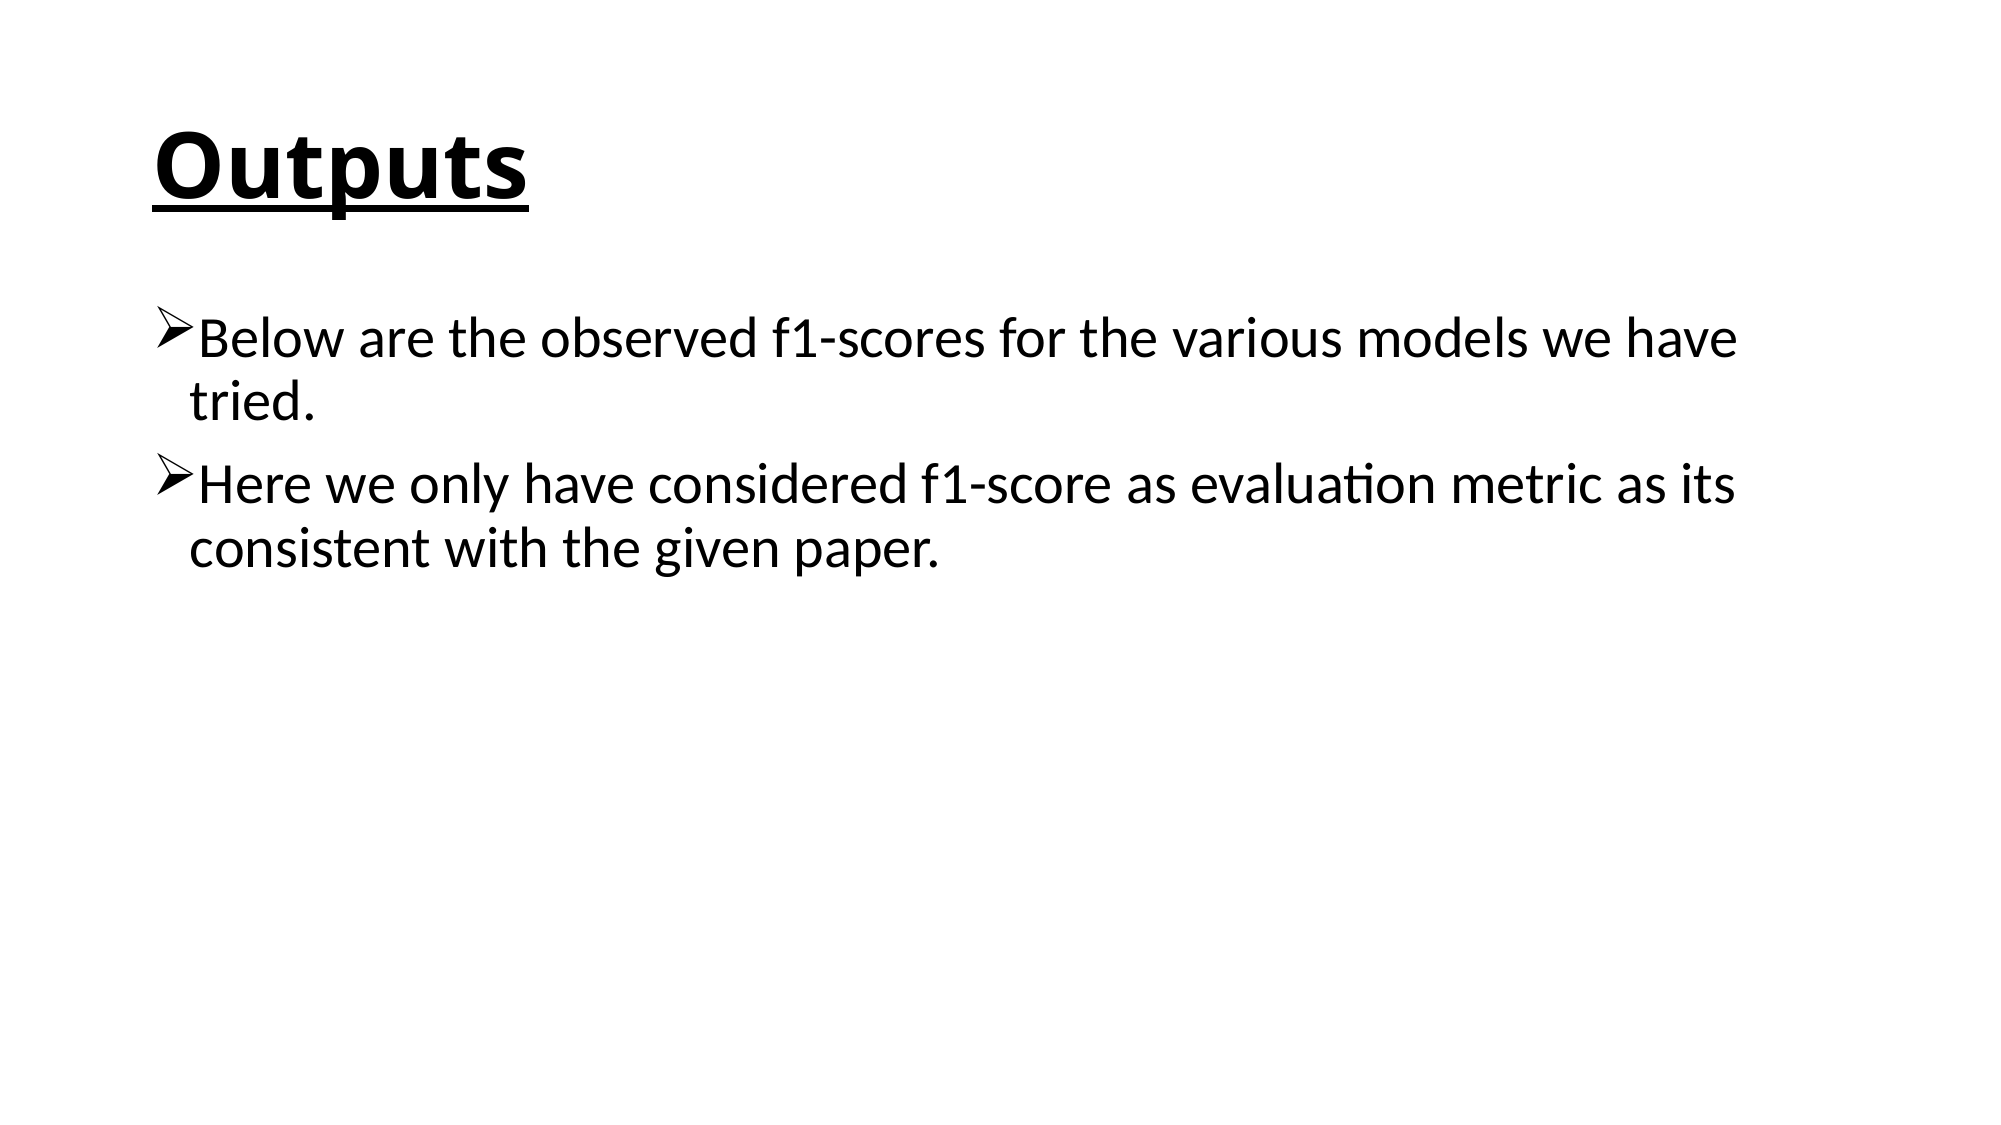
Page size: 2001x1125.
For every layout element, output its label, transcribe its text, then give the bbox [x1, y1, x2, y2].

title Outputs [137, 59, 1863, 278]
list Below are the observed f1-scores for the various models we have tried. Here we only have considered f1-score as evaluation metric as its consistent with the given paper. [137, 299, 1863, 1014]
